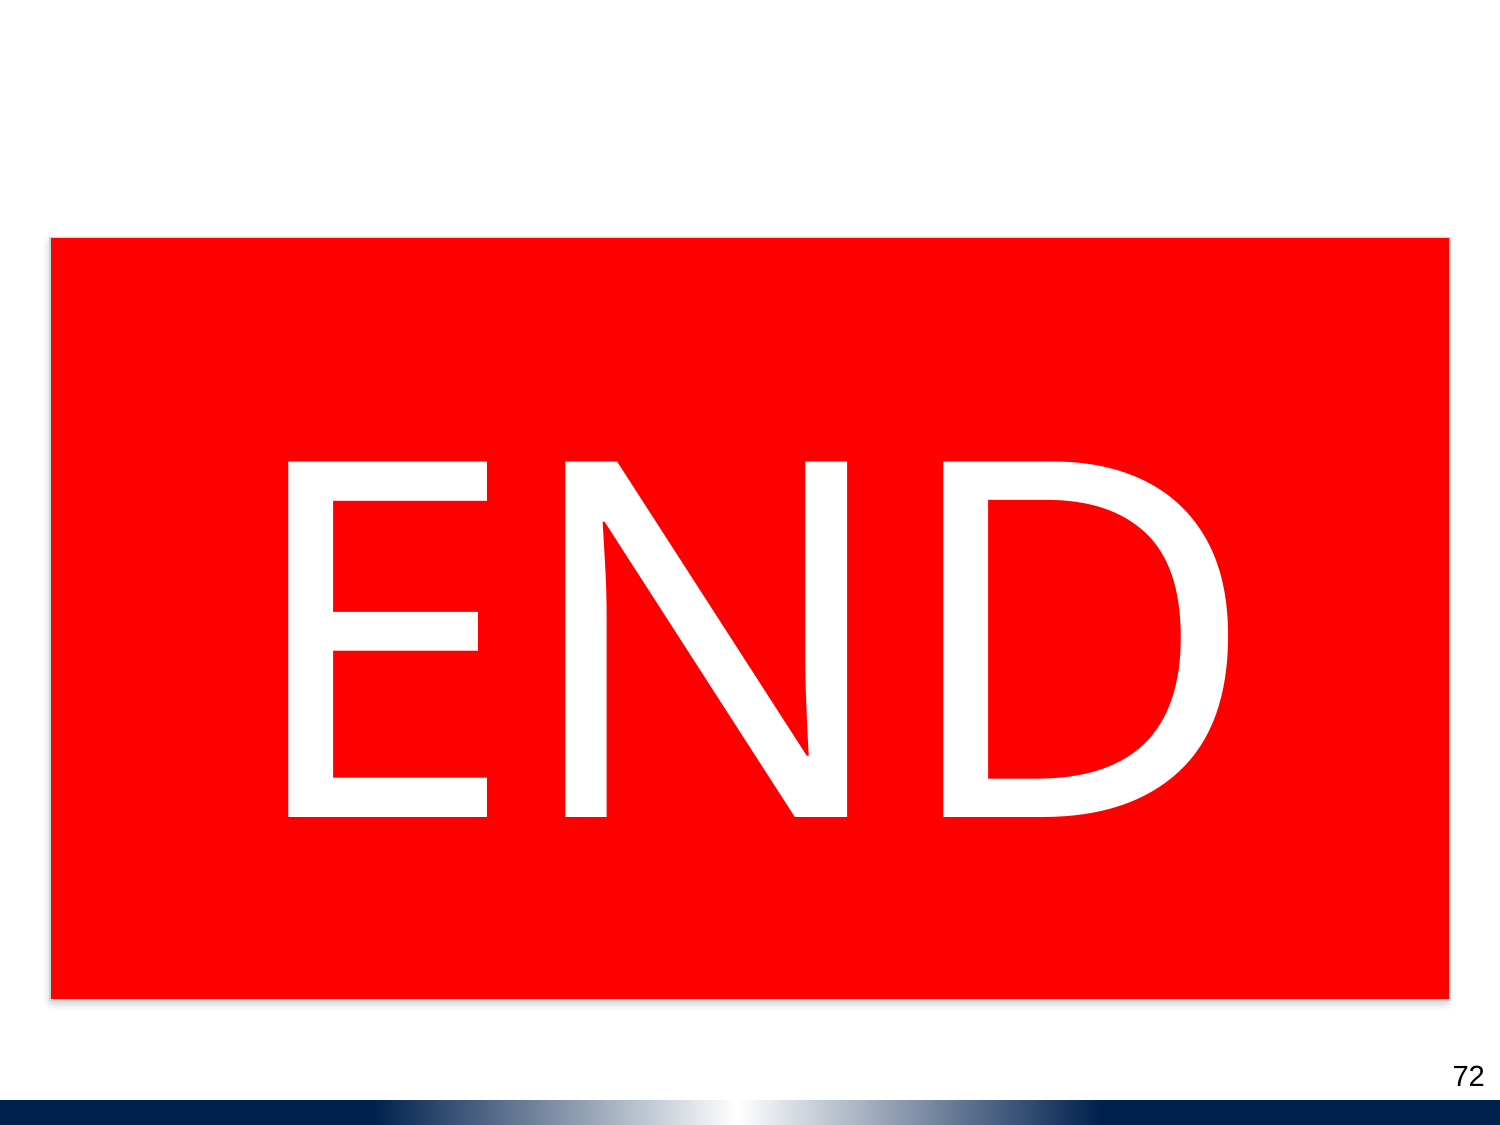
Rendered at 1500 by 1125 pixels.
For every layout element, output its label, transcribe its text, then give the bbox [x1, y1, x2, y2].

slide_number 72 [1149, 1049, 1500, 1125]
text_box END [50, 237, 1450, 1000]
